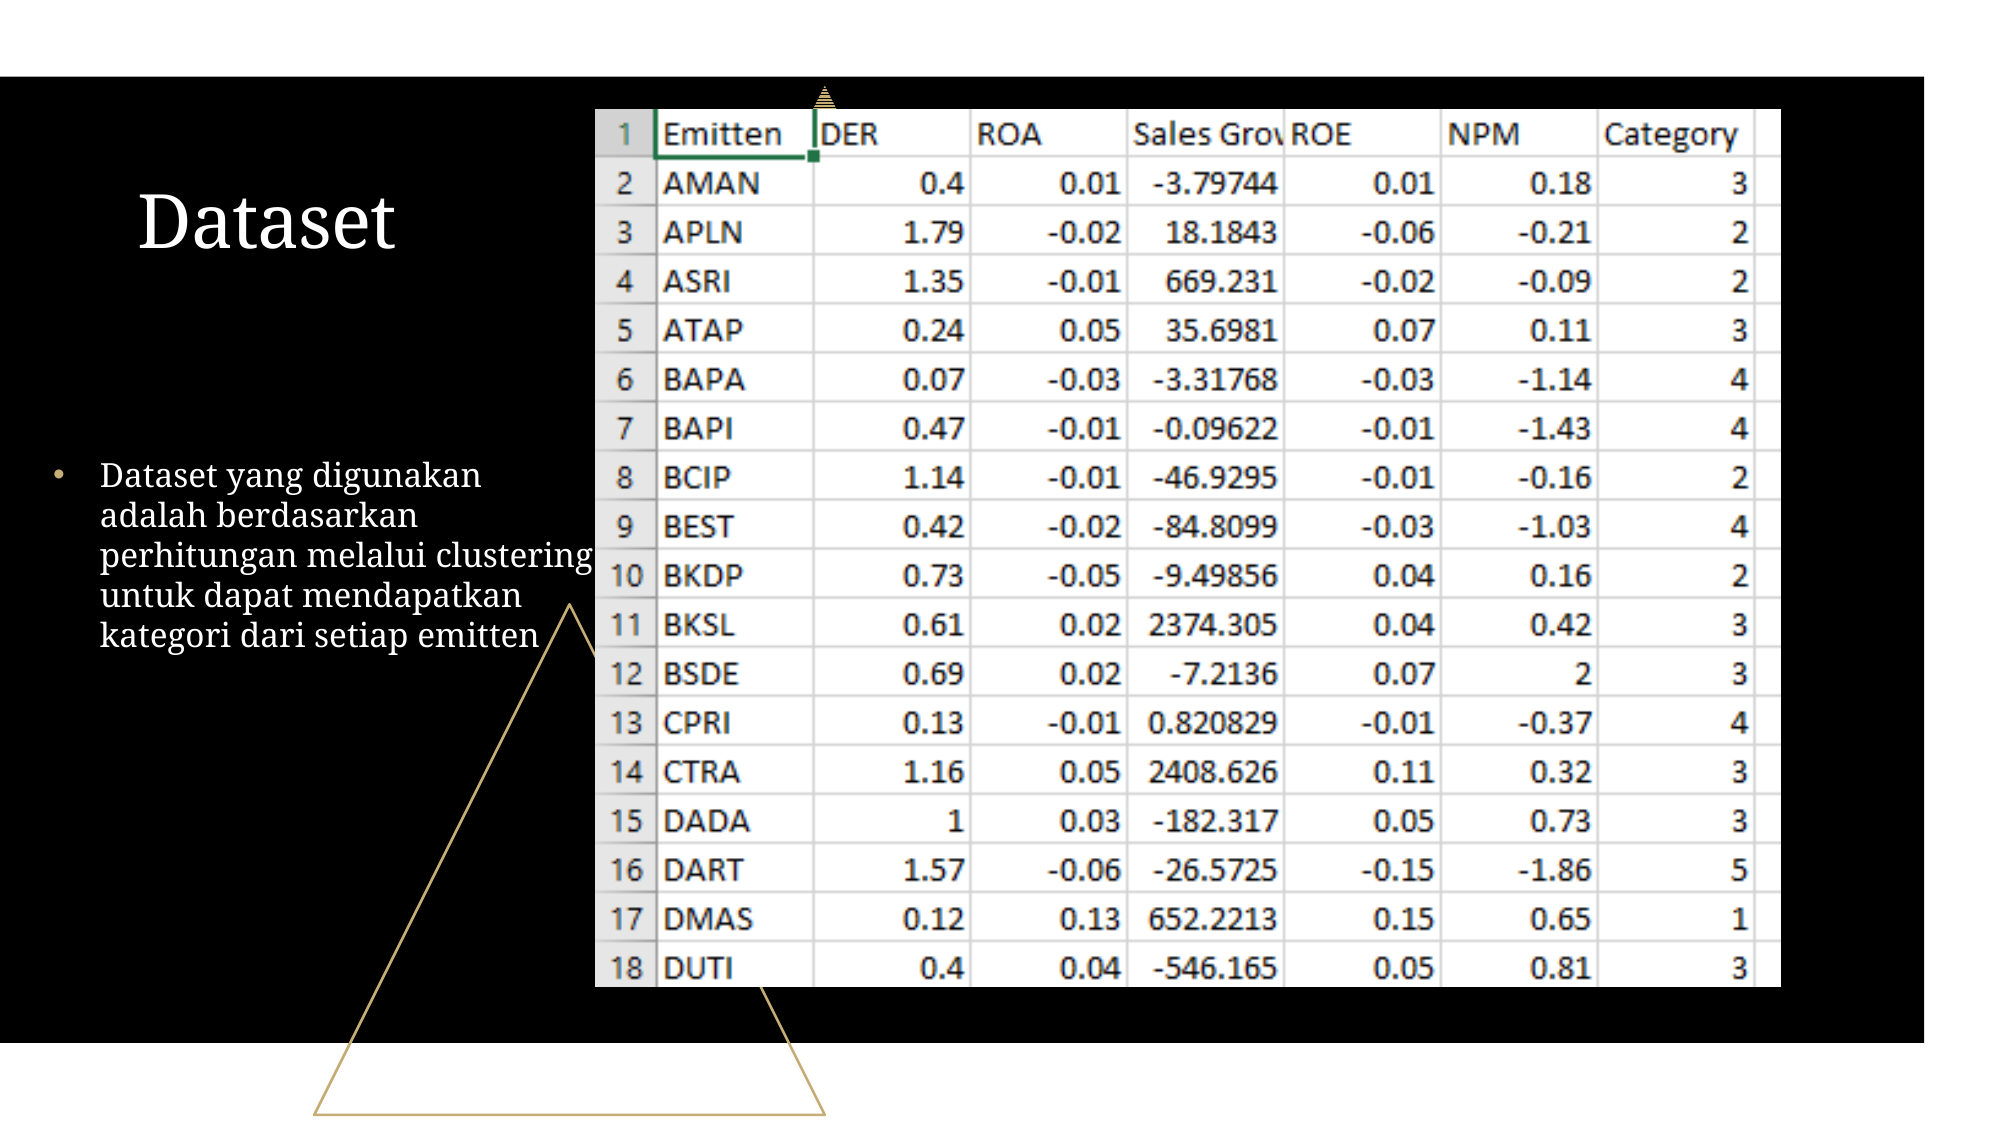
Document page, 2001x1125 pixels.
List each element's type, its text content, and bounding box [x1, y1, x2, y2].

list Dataset yang digunakan adalah berdasarkan perhitungan melalui clustering untuk dapat mendapatkan kategori dari setiap emitten [53, 121, 591, 987]
title Dataset [29, 109, 521, 339]
picture [594, 108, 1782, 987]
